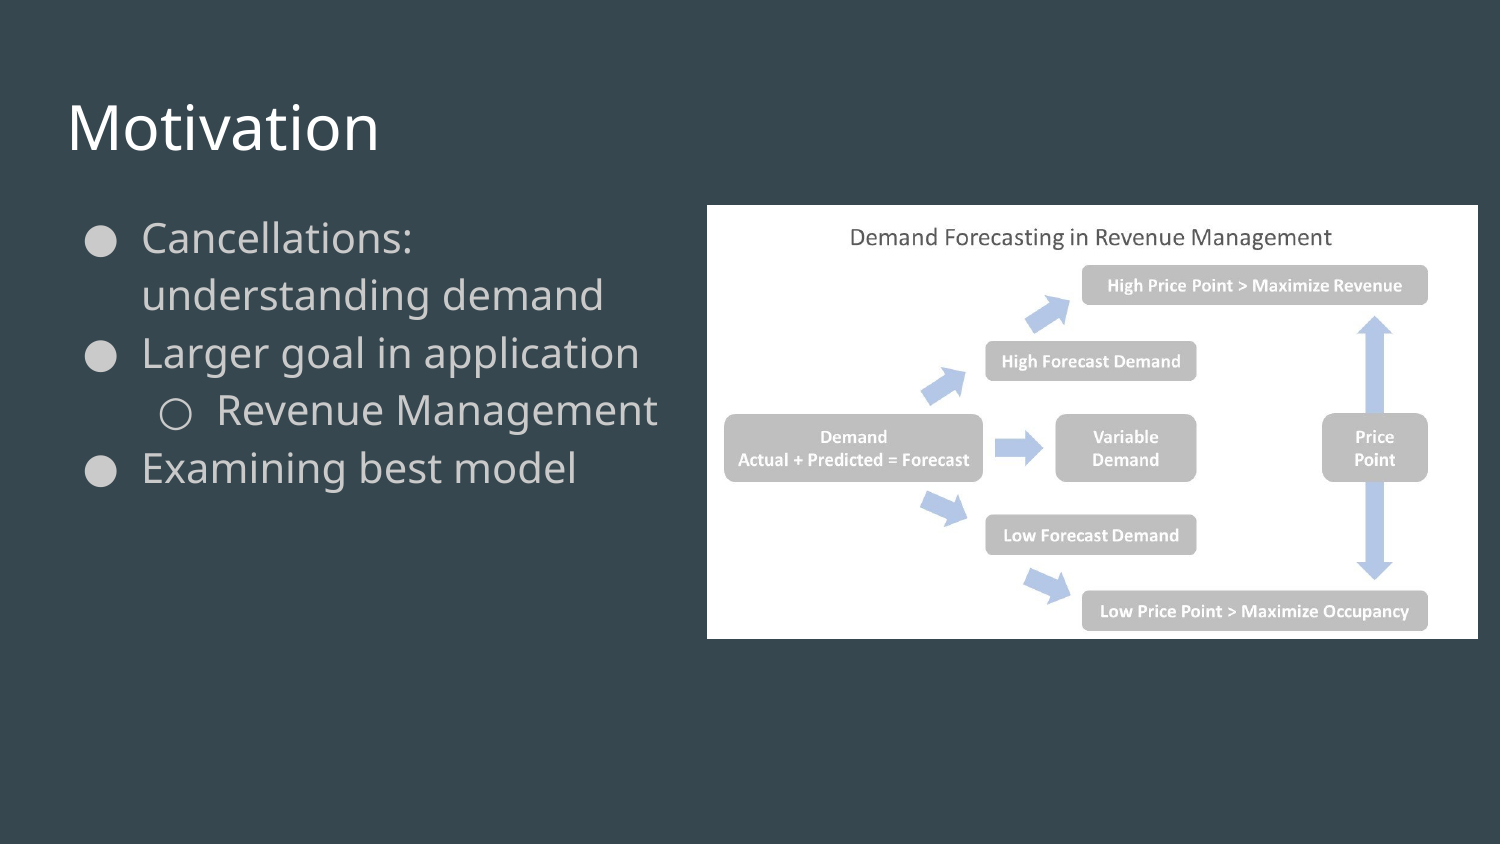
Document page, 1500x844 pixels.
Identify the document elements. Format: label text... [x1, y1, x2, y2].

list Cancellations: understanding demand Larger goal in application Revenue Management Examining best model [51, 189, 708, 750]
picture [707, 205, 1478, 639]
title Motivation [51, 72, 1449, 167]
